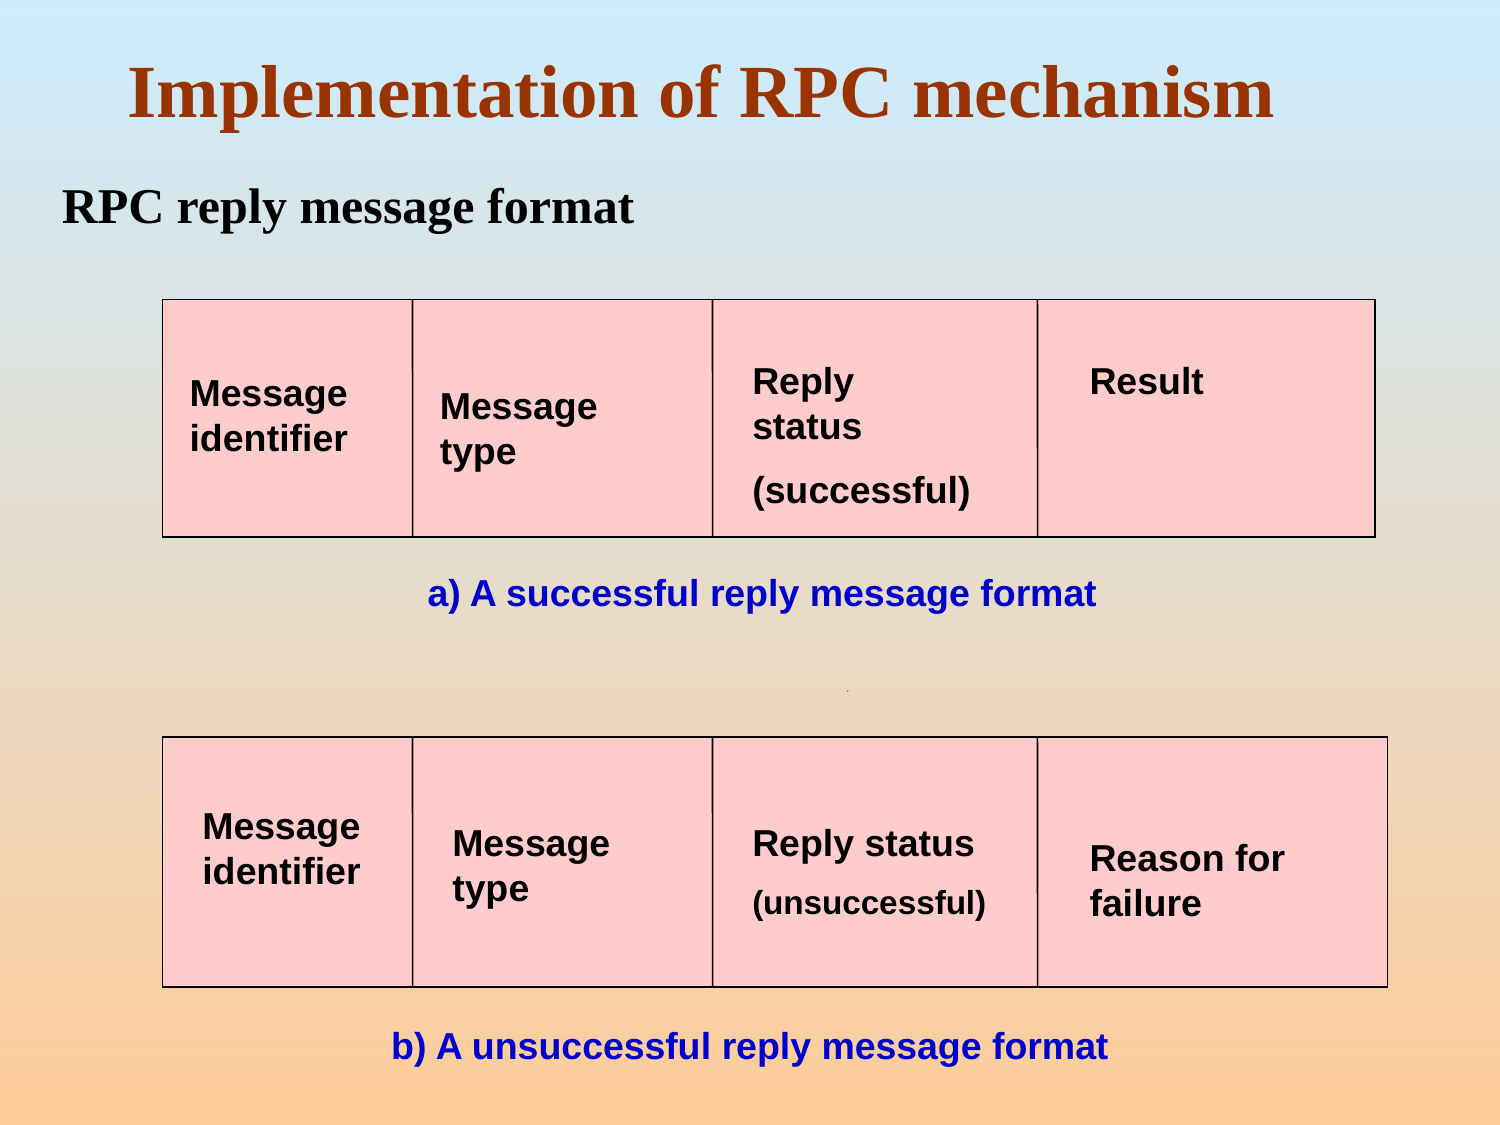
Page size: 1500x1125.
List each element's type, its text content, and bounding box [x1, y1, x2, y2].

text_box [162, 299, 1376, 538]
text_box a) A successful reply message format [212, 561, 1313, 622]
text_box RPC reply message format [47, 166, 935, 241]
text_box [162, 736, 1388, 988]
text_box b) A unsuccessful reply message format [200, 1014, 1300, 1074]
title Implementation of RPC mechanism [112, 37, 1438, 138]
